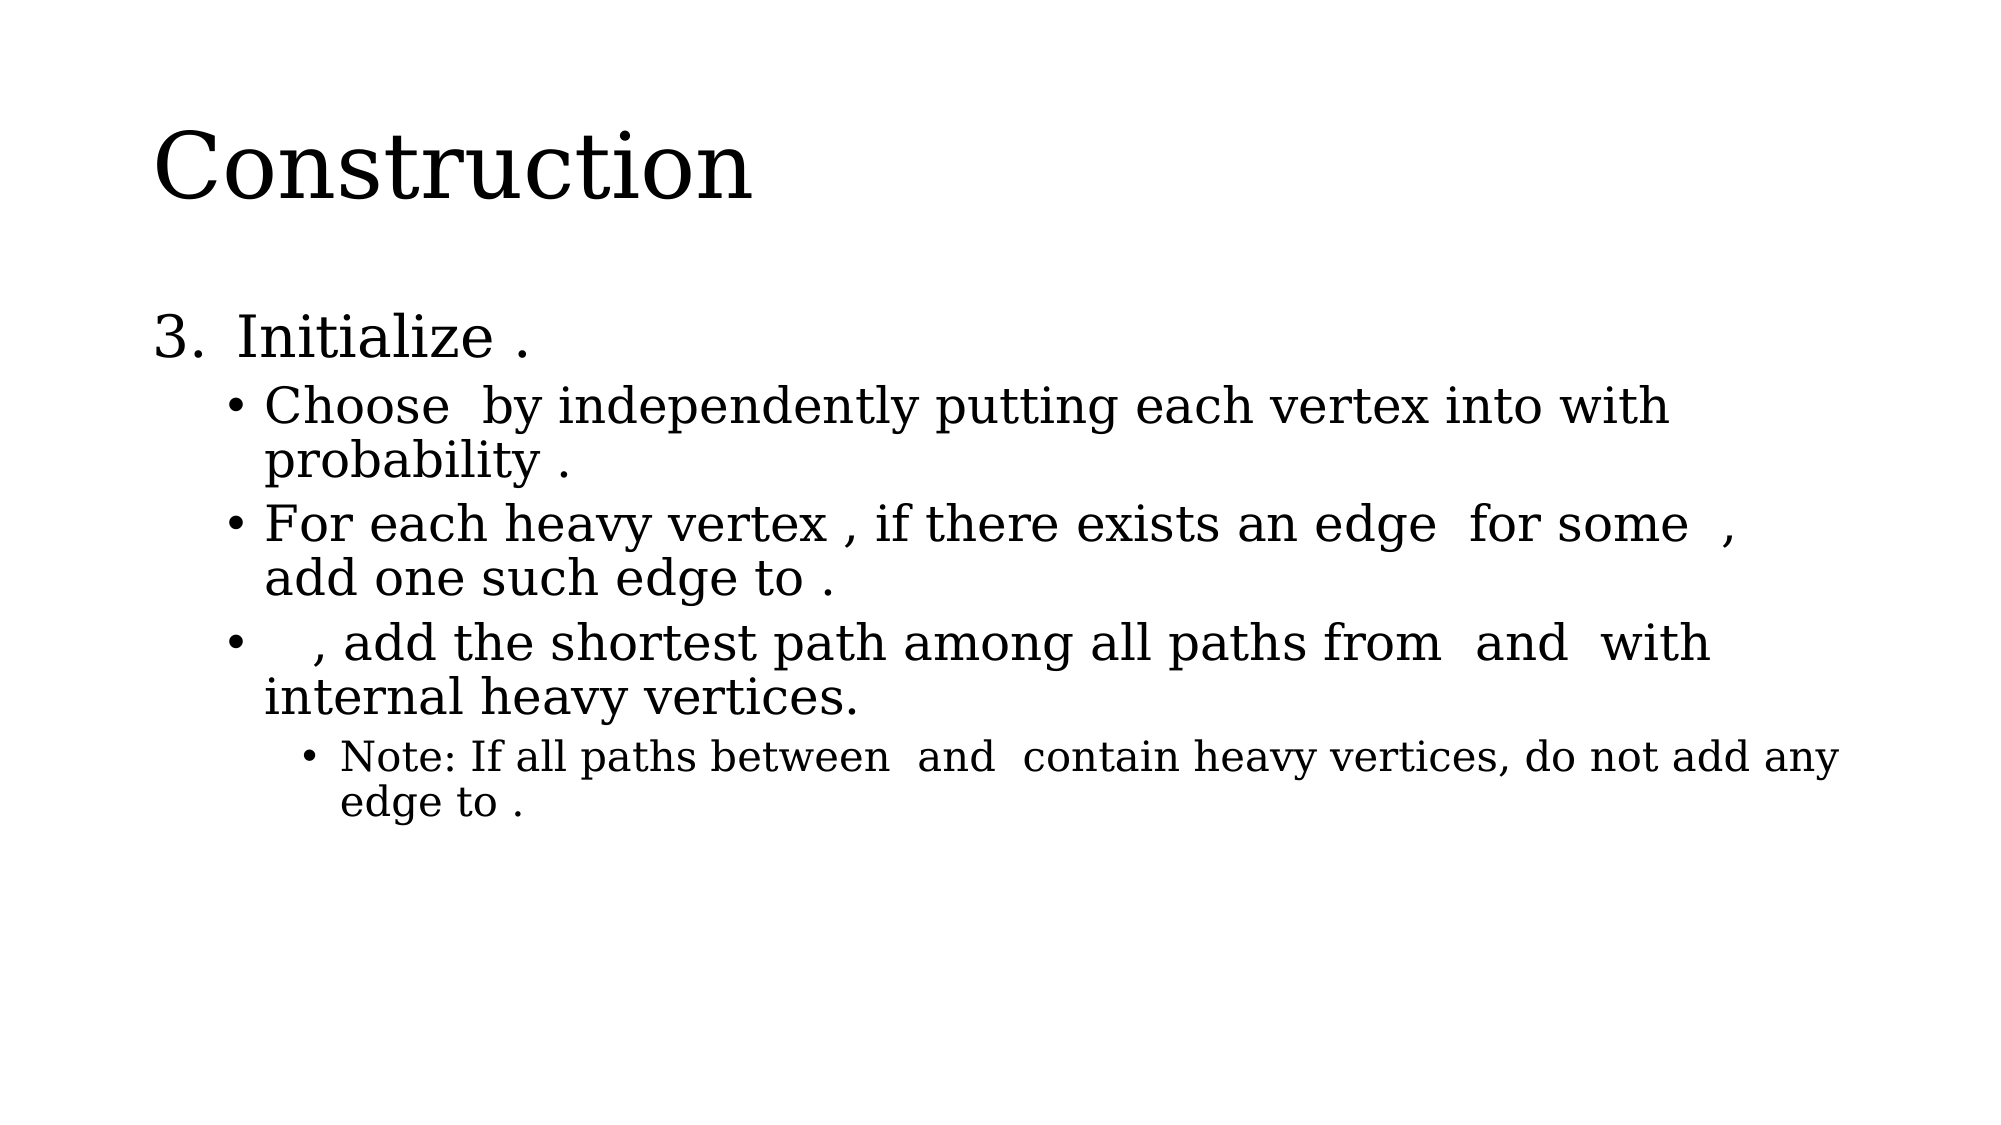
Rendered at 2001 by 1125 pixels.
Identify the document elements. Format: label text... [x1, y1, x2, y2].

title Construction [137, 59, 1863, 278]
